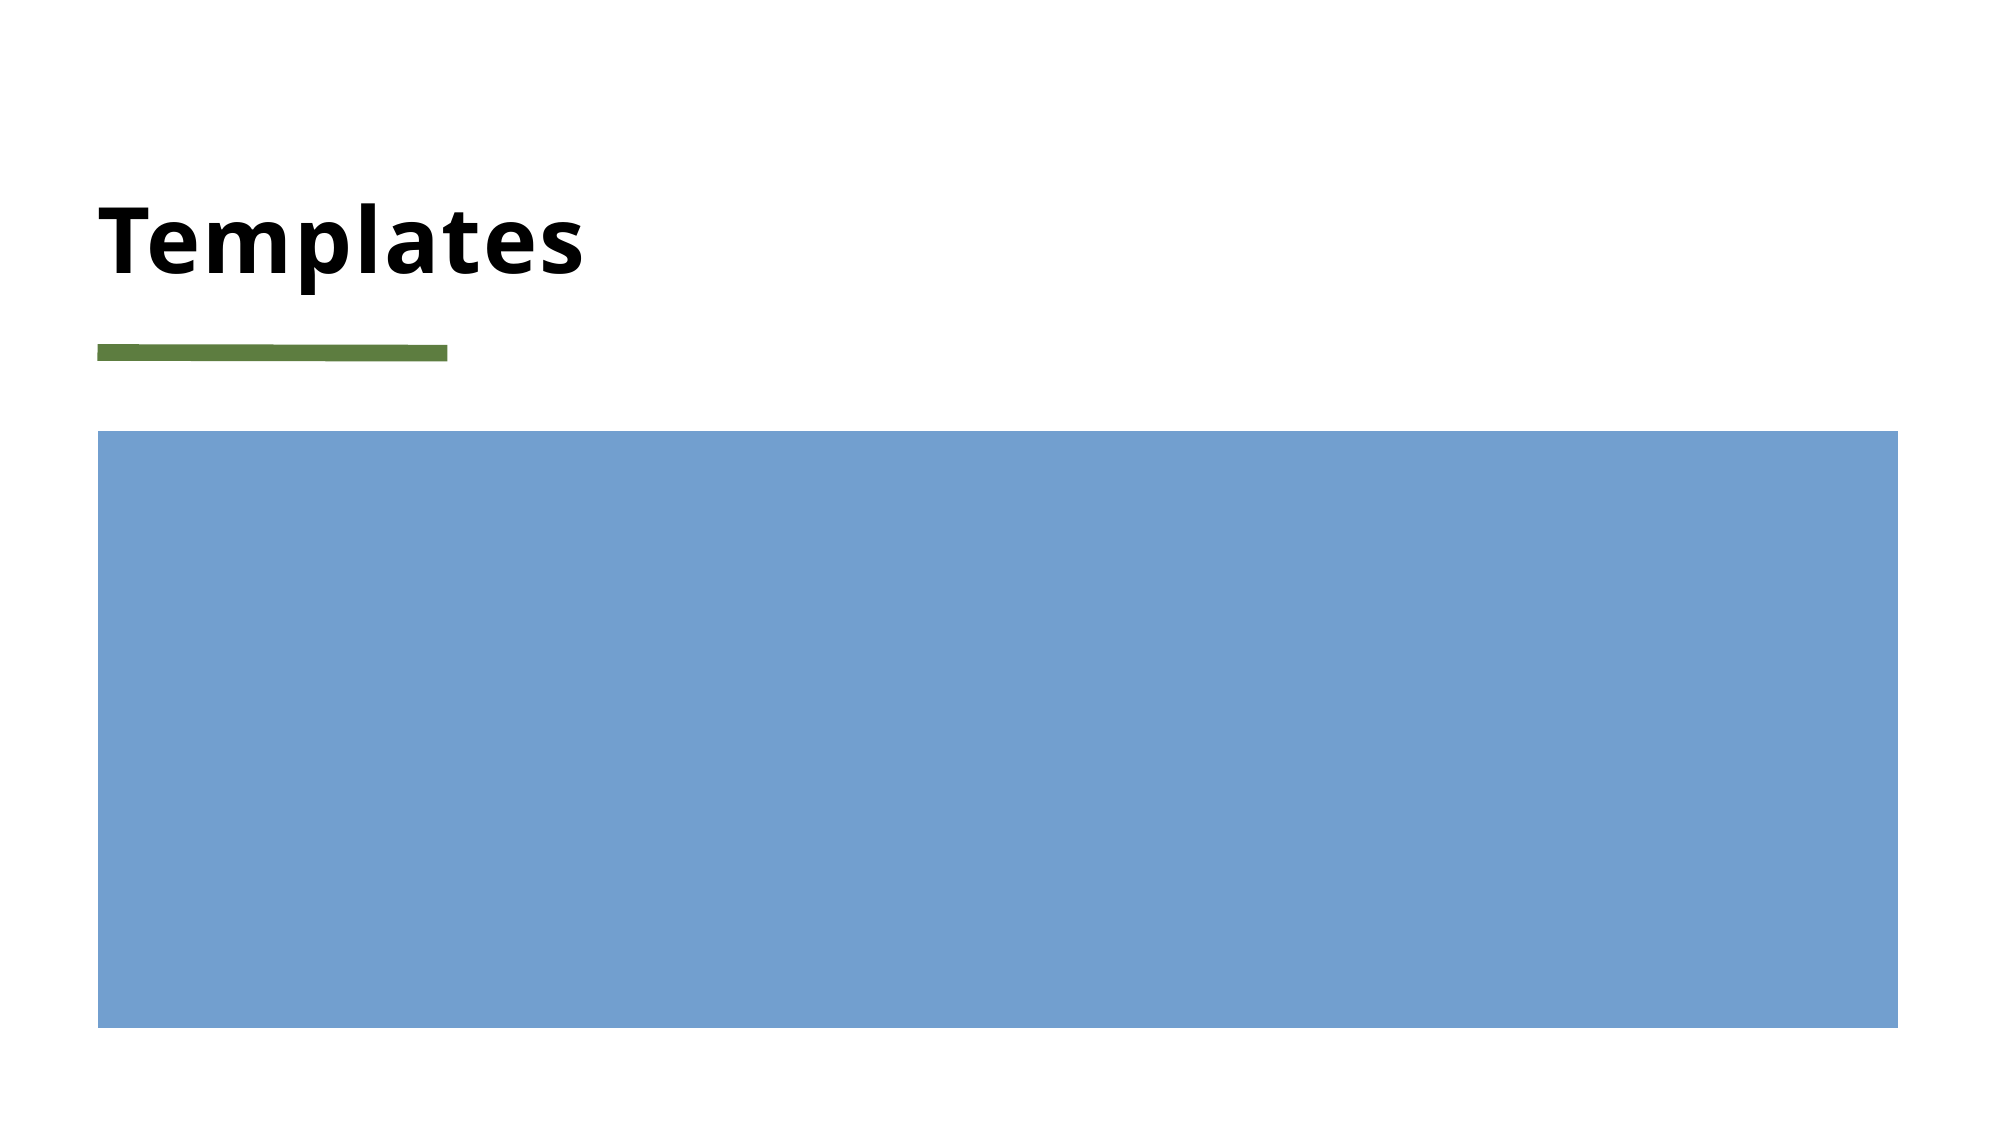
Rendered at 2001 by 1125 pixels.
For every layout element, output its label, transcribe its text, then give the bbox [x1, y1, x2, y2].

title Templates [97, 33, 1898, 291]
